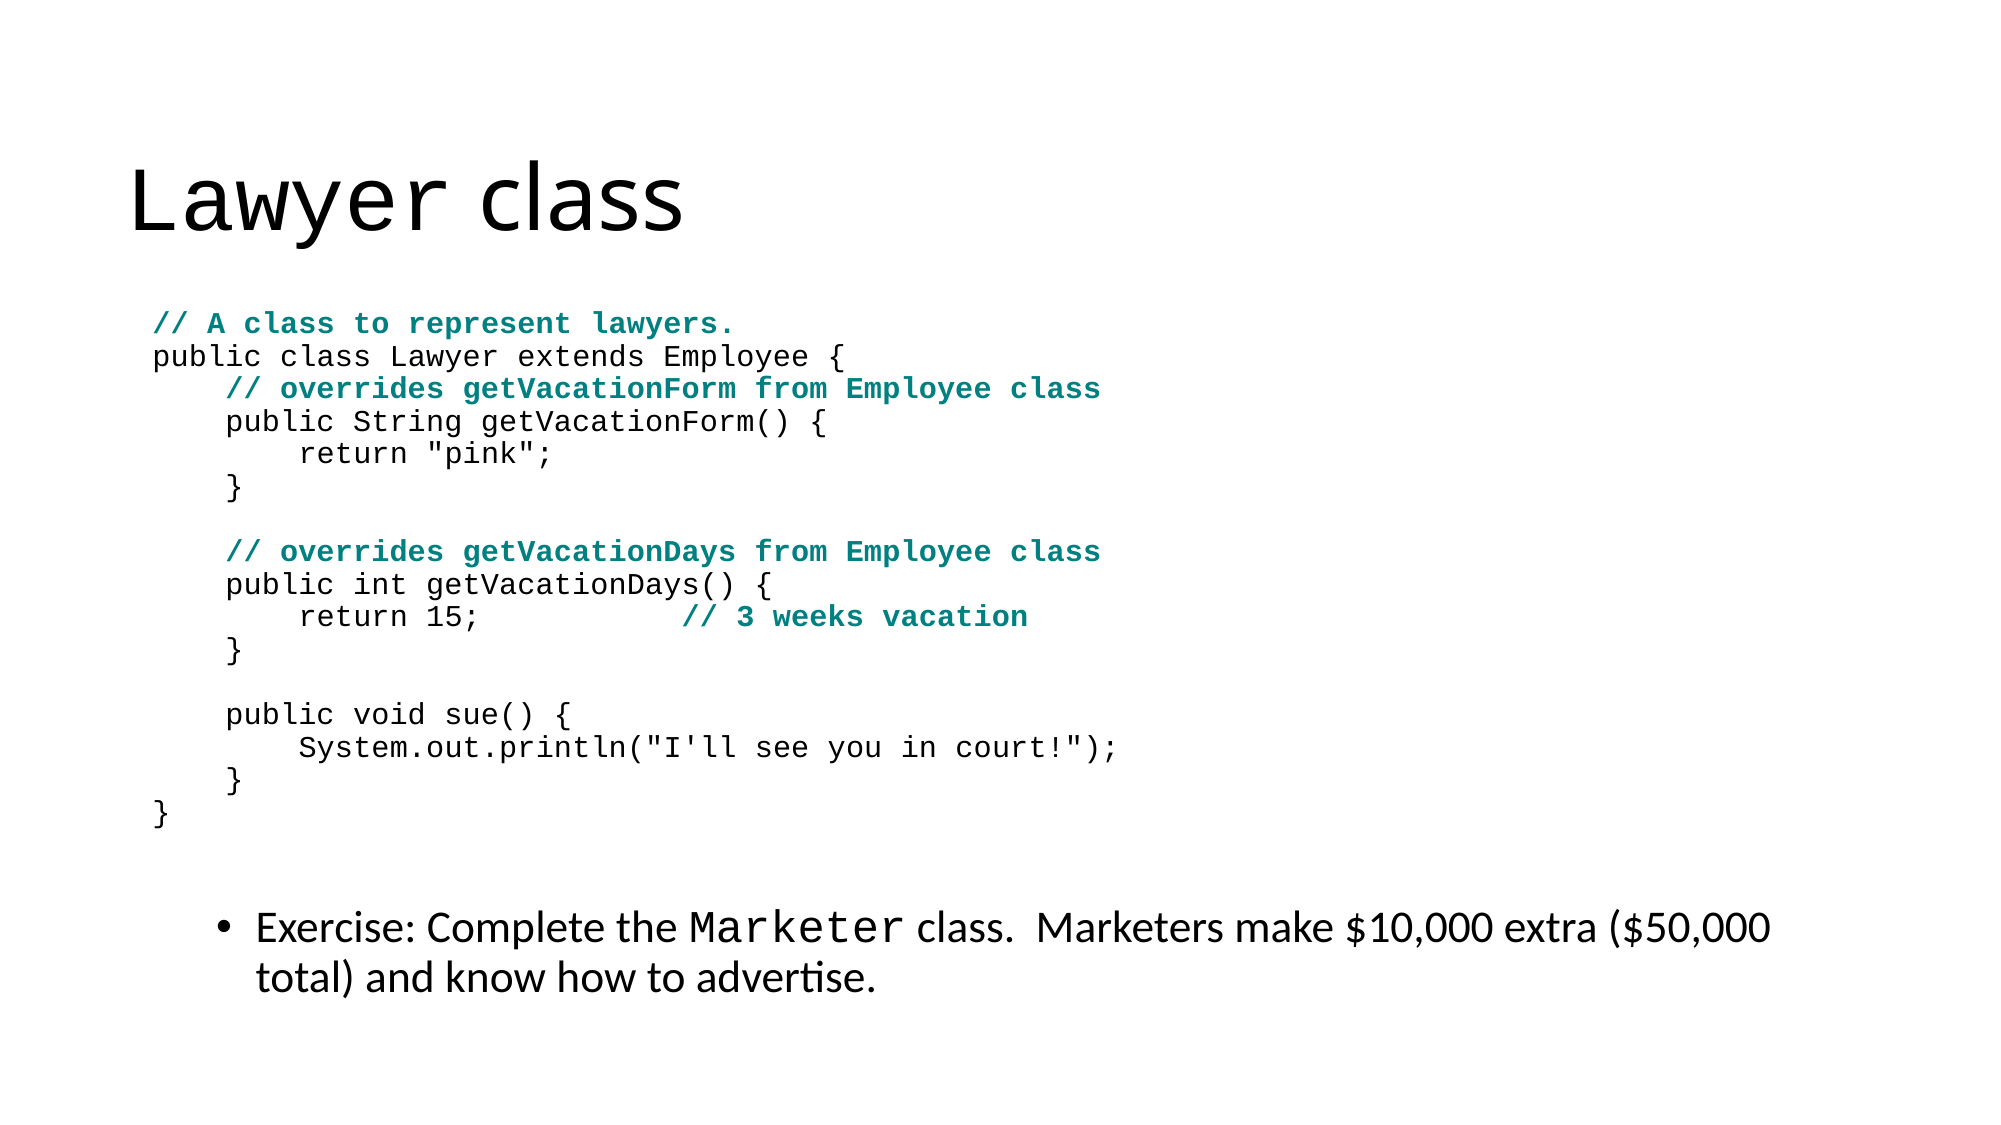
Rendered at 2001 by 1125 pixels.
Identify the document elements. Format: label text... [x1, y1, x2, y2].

title Lawyer class [125, 62, 1925, 250]
list // A class to represent lawyers. public class Lawyer extends Employee { // overrides getVacationForm from Employee class public String getVacationForm() { return "pink"; } // overrides getVacationDays from Employee class public int getVacationDays() { return 15; // 3 weeks vacation } public void sue() { System.out.println("I'll see you in court!"); } } Exercise: Complete the Marketer class. Marketers make $10,000 extra ($50,000 total) and know how to advertise. [137, 299, 1863, 1014]
